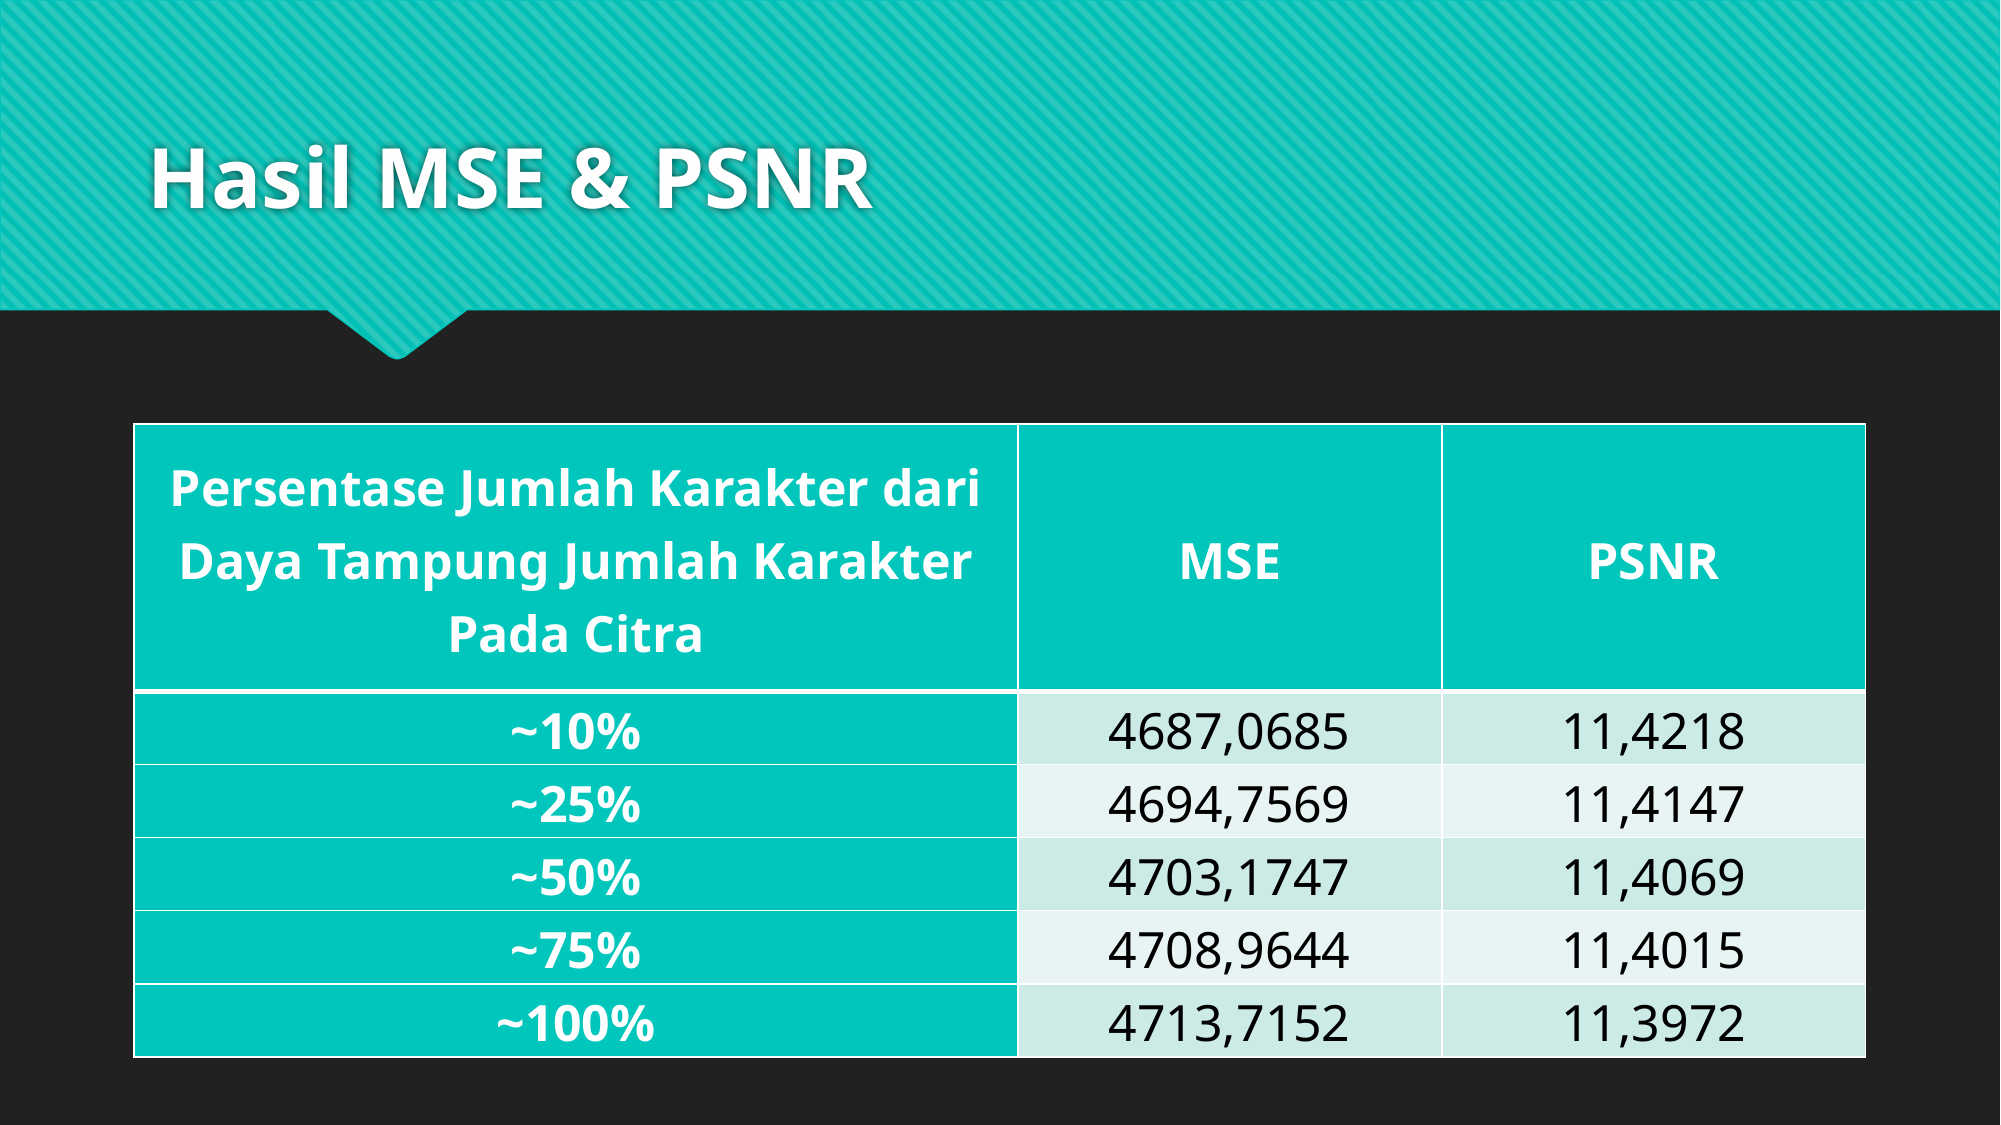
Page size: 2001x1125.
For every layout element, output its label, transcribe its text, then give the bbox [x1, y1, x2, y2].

table_cell 11,4069 [1443, 838, 1865, 910]
table_cell 11,4218 [1443, 694, 1865, 764]
table_header MSE [1019, 425, 1441, 689]
table_cell ~50% [135, 838, 1017, 910]
table_cell ~10% [135, 694, 1017, 764]
table_cell ~100% [135, 985, 1017, 1056]
table_cell 11,3972 [1443, 985, 1865, 1056]
table_cell ~75% [135, 911, 1017, 983]
table_cell ~25% [135, 765, 1017, 837]
table_header Persentase Jumlah Karakter dari Daya Tampung Jumlah Karakter Pada Citra [135, 425, 1017, 689]
table_cell 11,4015 [1443, 911, 1865, 983]
table_cell 4687,0685 [1019, 694, 1441, 764]
table_cell 11,4147 [1443, 765, 1865, 837]
table_cell 4708,9644 [1019, 911, 1441, 983]
table_cell 4703,1747 [1019, 838, 1441, 910]
title Hasil MSE & PSNR [132, 73, 1868, 233]
table_header PSNR [1443, 425, 1865, 689]
table_cell 4694,7569 [1019, 765, 1441, 837]
table_cell 4713,7152 [1019, 985, 1441, 1056]
